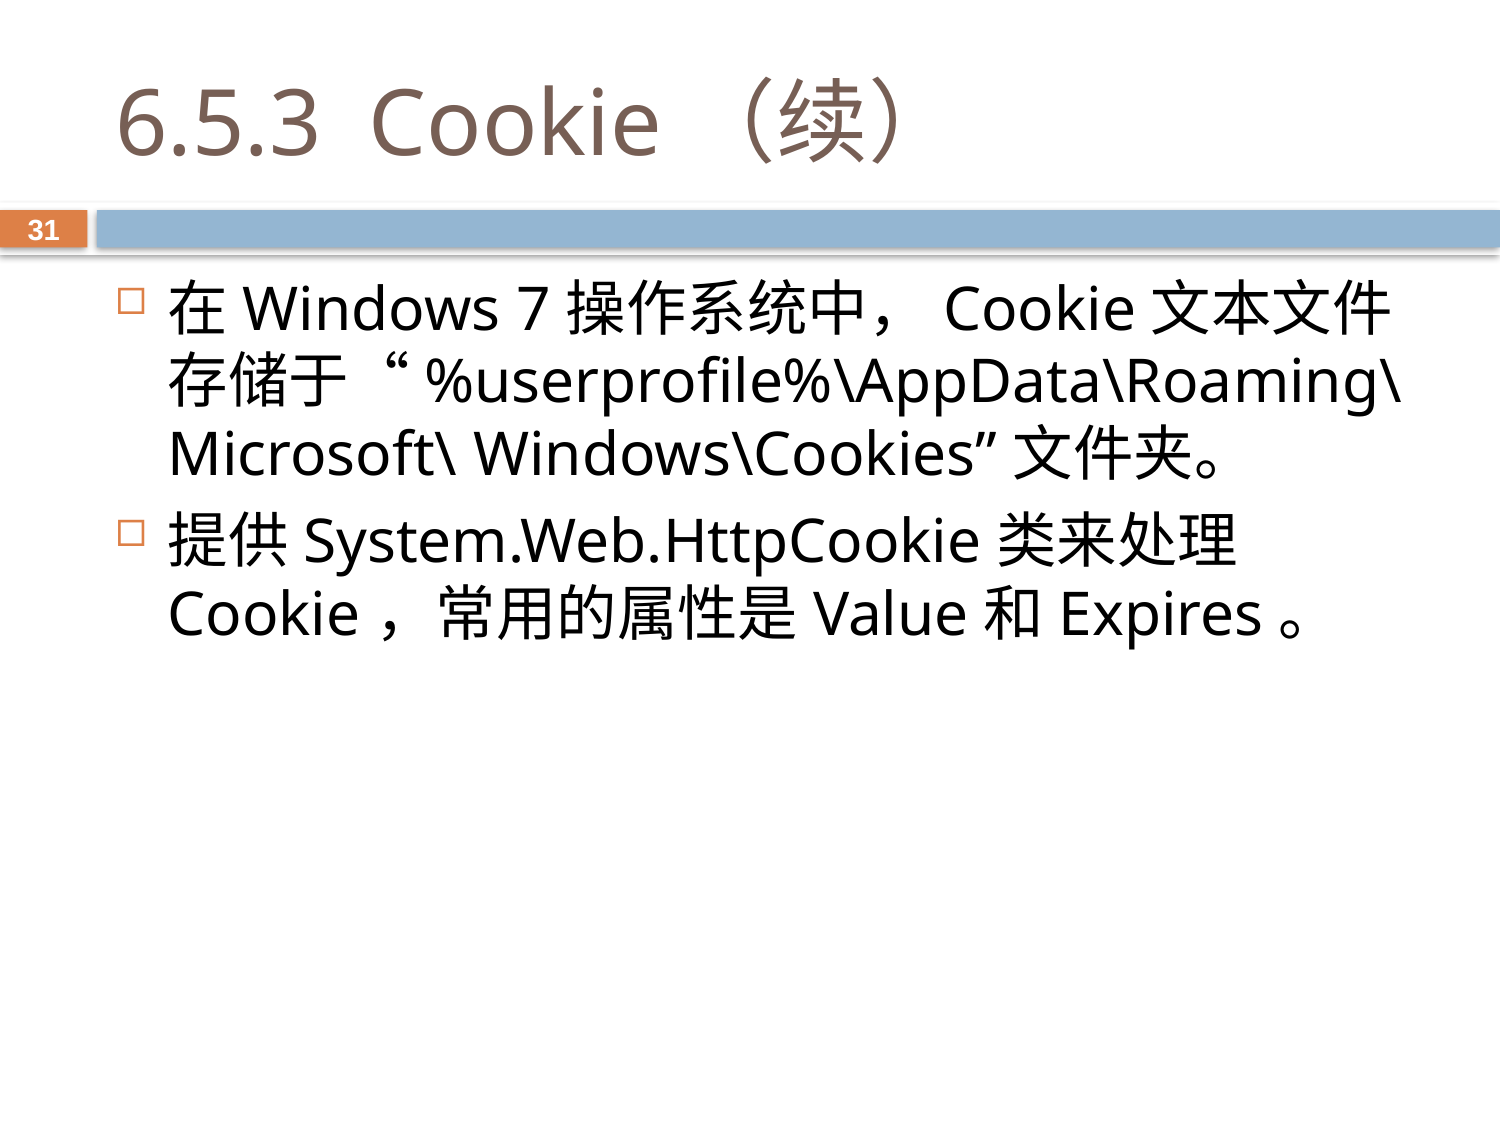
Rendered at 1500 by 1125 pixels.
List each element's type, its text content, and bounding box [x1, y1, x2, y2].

title 6.5.3 Cookie（续） [100, 37, 1438, 200]
slide_number 31 [0, 208, 88, 249]
list 在Windows 7操作系统中，Cookie文本文件存储于“%userprofile%\AppData\Roaming\Microsoft\ Windows\Cookies”文件夹。 提供System.Web.HttpCookie类来处理Cookie，常用的属性是Value和Expires。 [100, 262, 1438, 1000]
